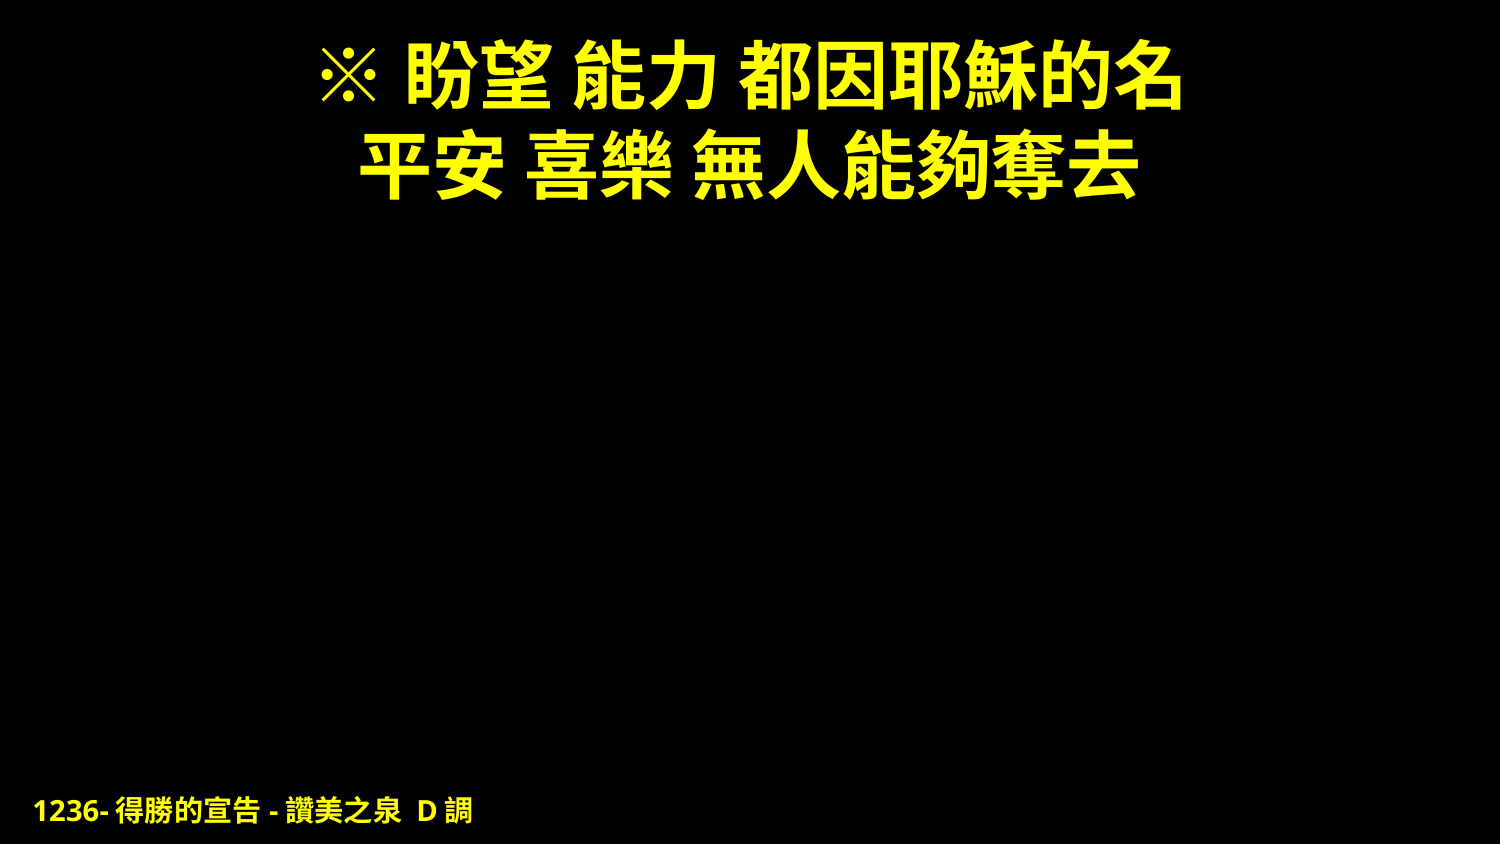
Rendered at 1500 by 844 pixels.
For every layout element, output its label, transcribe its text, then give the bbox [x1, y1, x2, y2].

text_box 1236-得勝的宣告-讚美之泉 D調 [17, 784, 774, 835]
title ※盼望 能力 都因耶穌的名 平安 喜樂 無人能夠奪去 [0, 0, 1500, 237]
